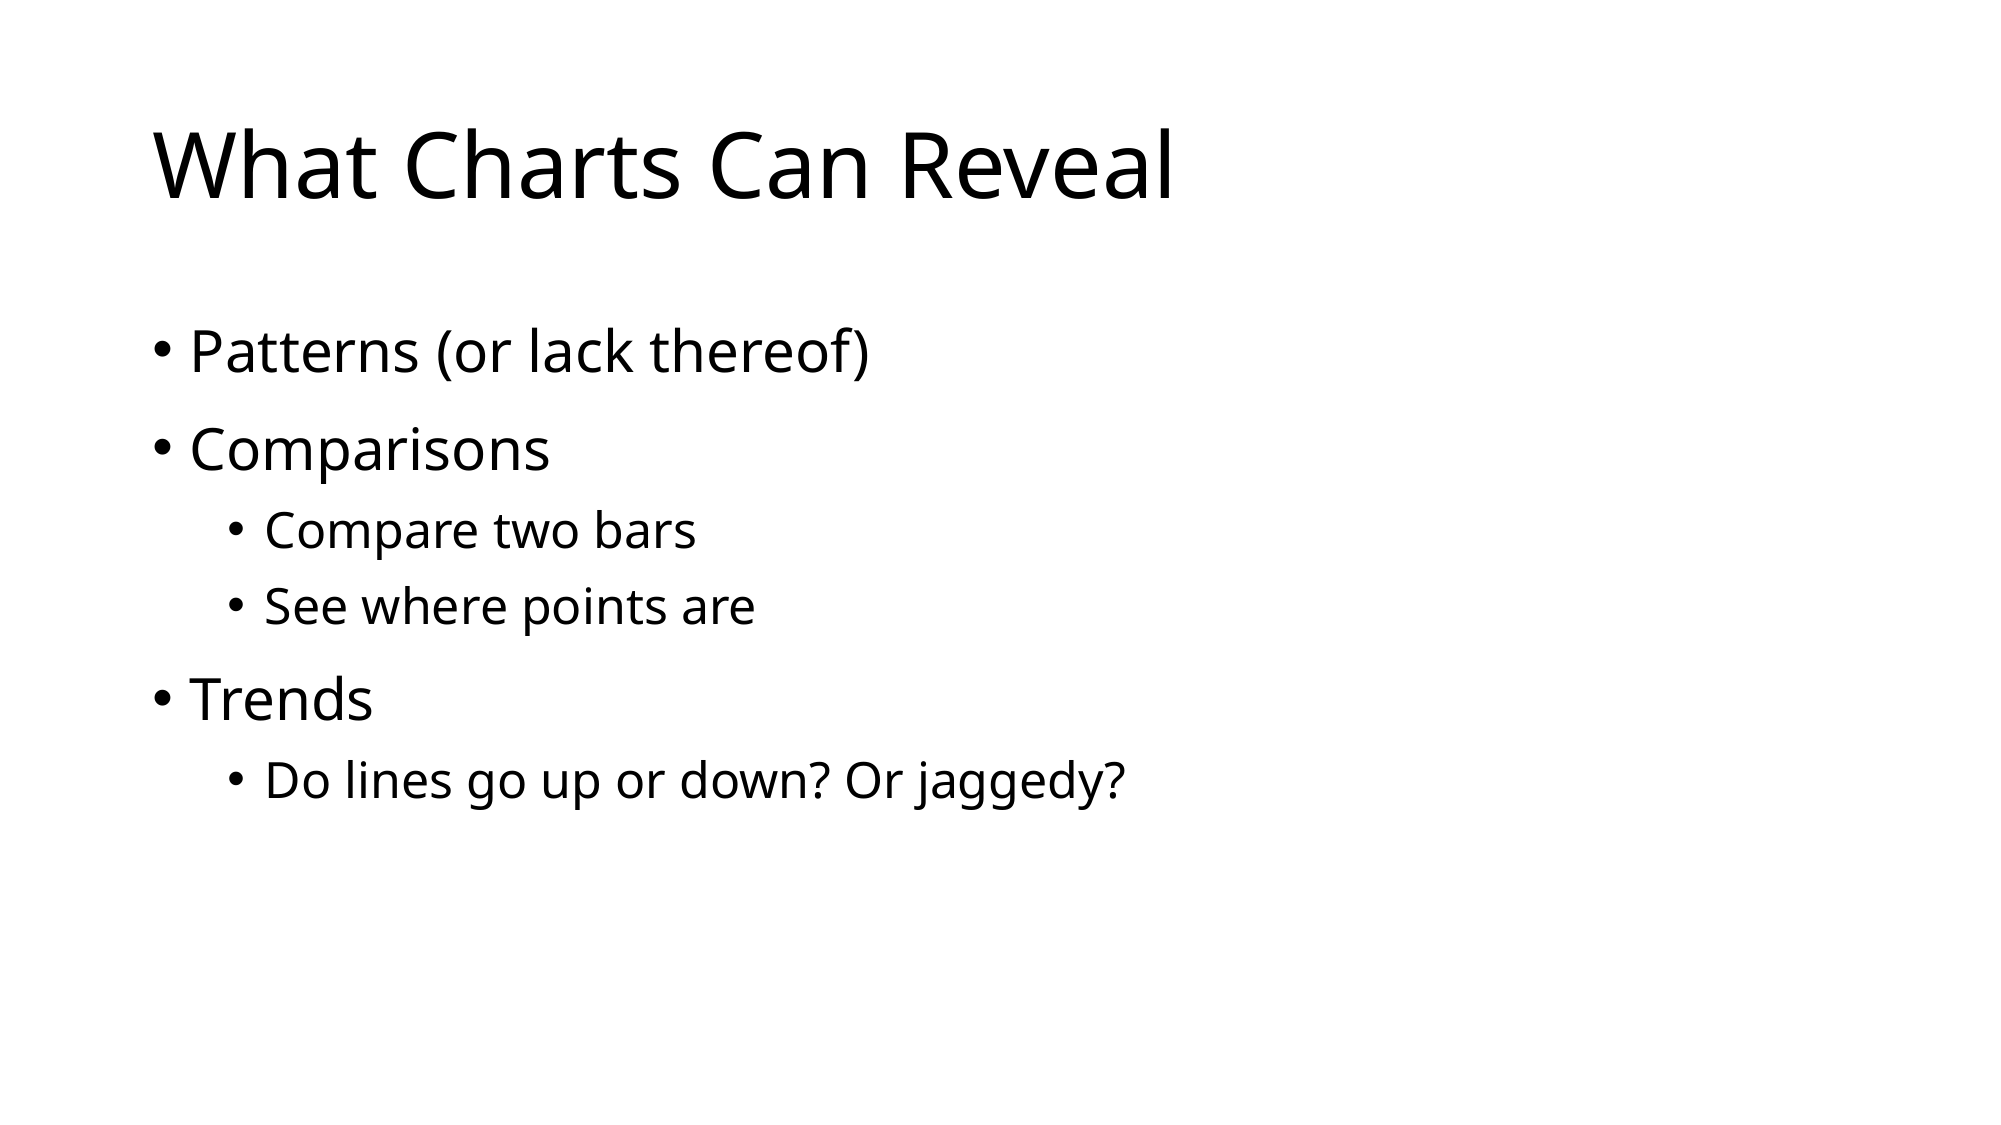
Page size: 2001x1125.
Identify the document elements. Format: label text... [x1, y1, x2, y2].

list Patterns (or lack thereof) Comparisons Compare two bars See where points are Trends Do lines go up or down? Or jaggedy? [137, 299, 1863, 1014]
title What Charts Can Reveal [137, 59, 1863, 278]
